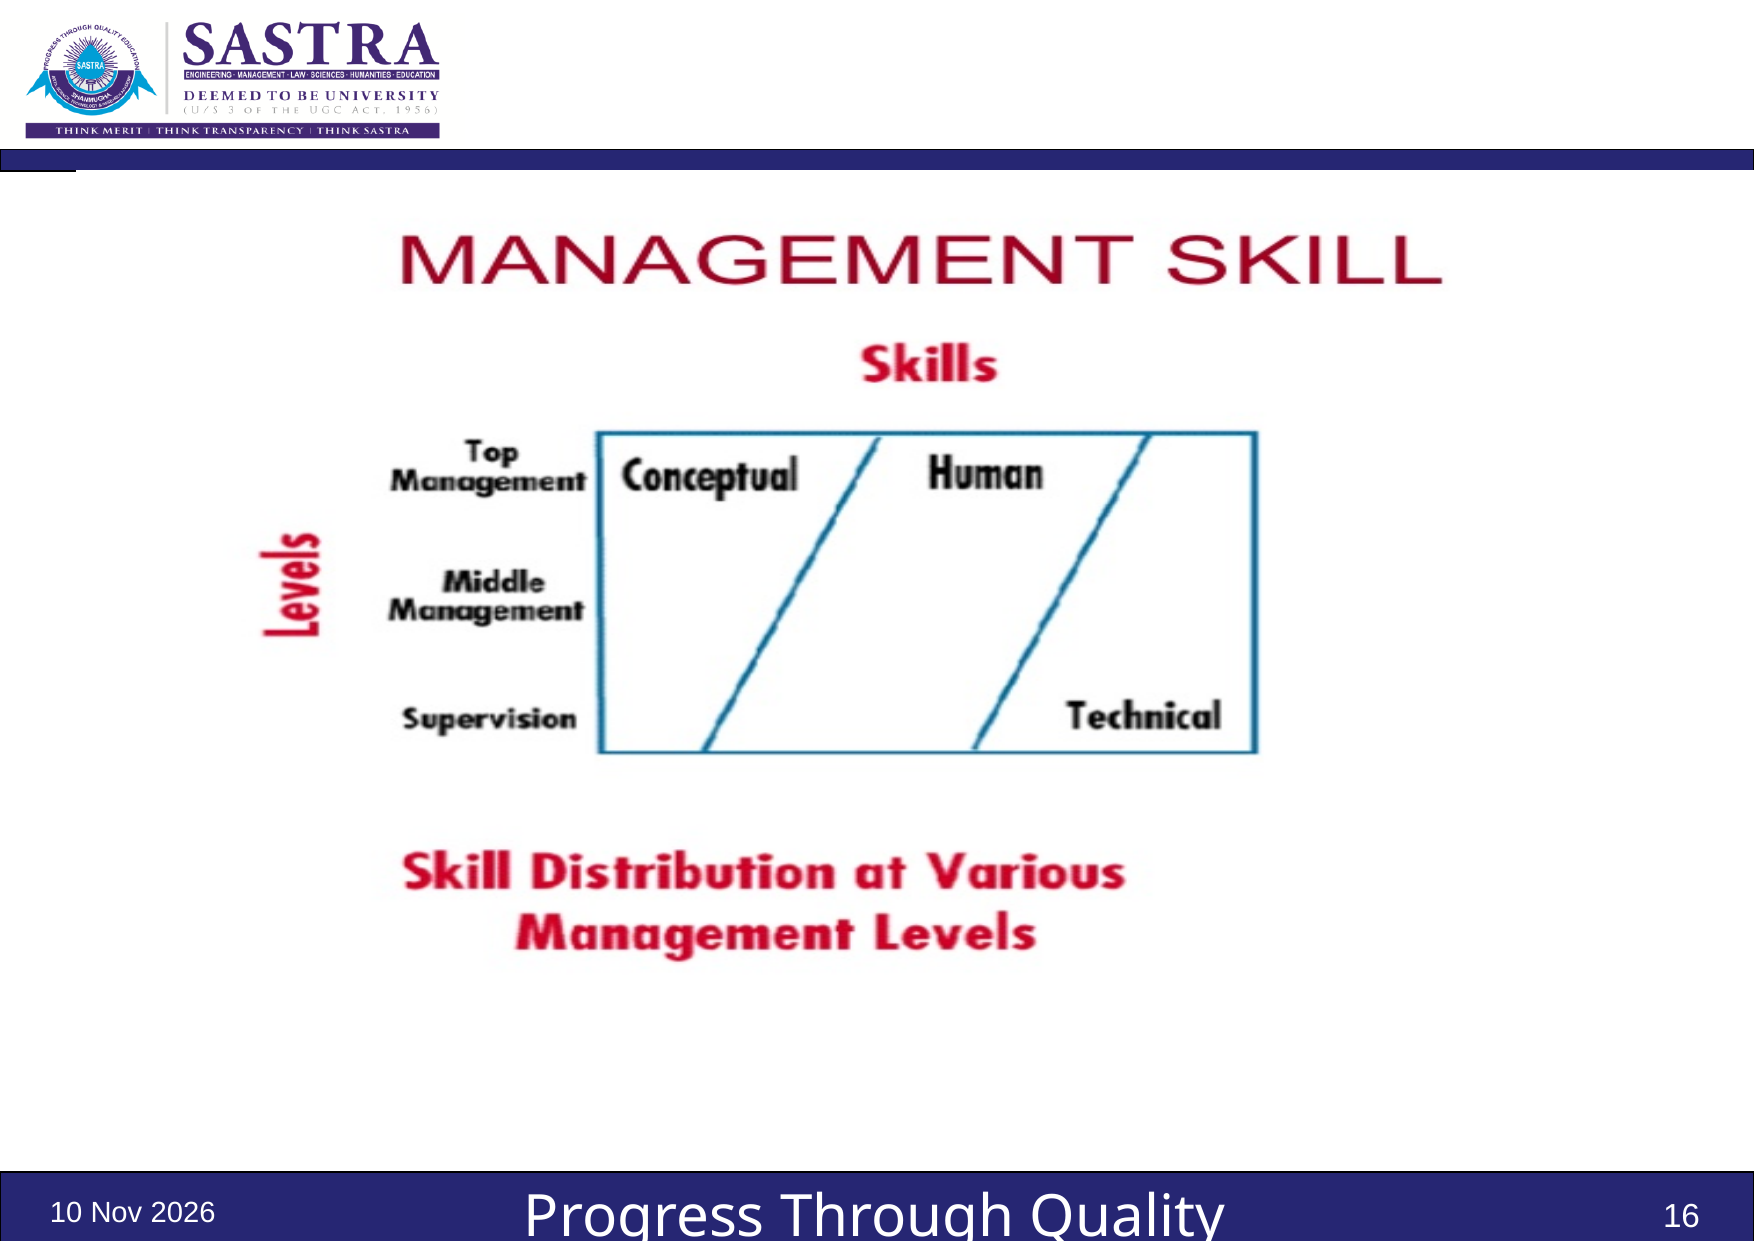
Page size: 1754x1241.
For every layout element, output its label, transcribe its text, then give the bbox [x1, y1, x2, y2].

picture [0, 13, 465, 146]
slide_number 16 [1307, 1184, 1718, 1237]
slide_number 16-Aug-23 [32, 1184, 267, 1236]
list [76, 169, 1754, 1000]
